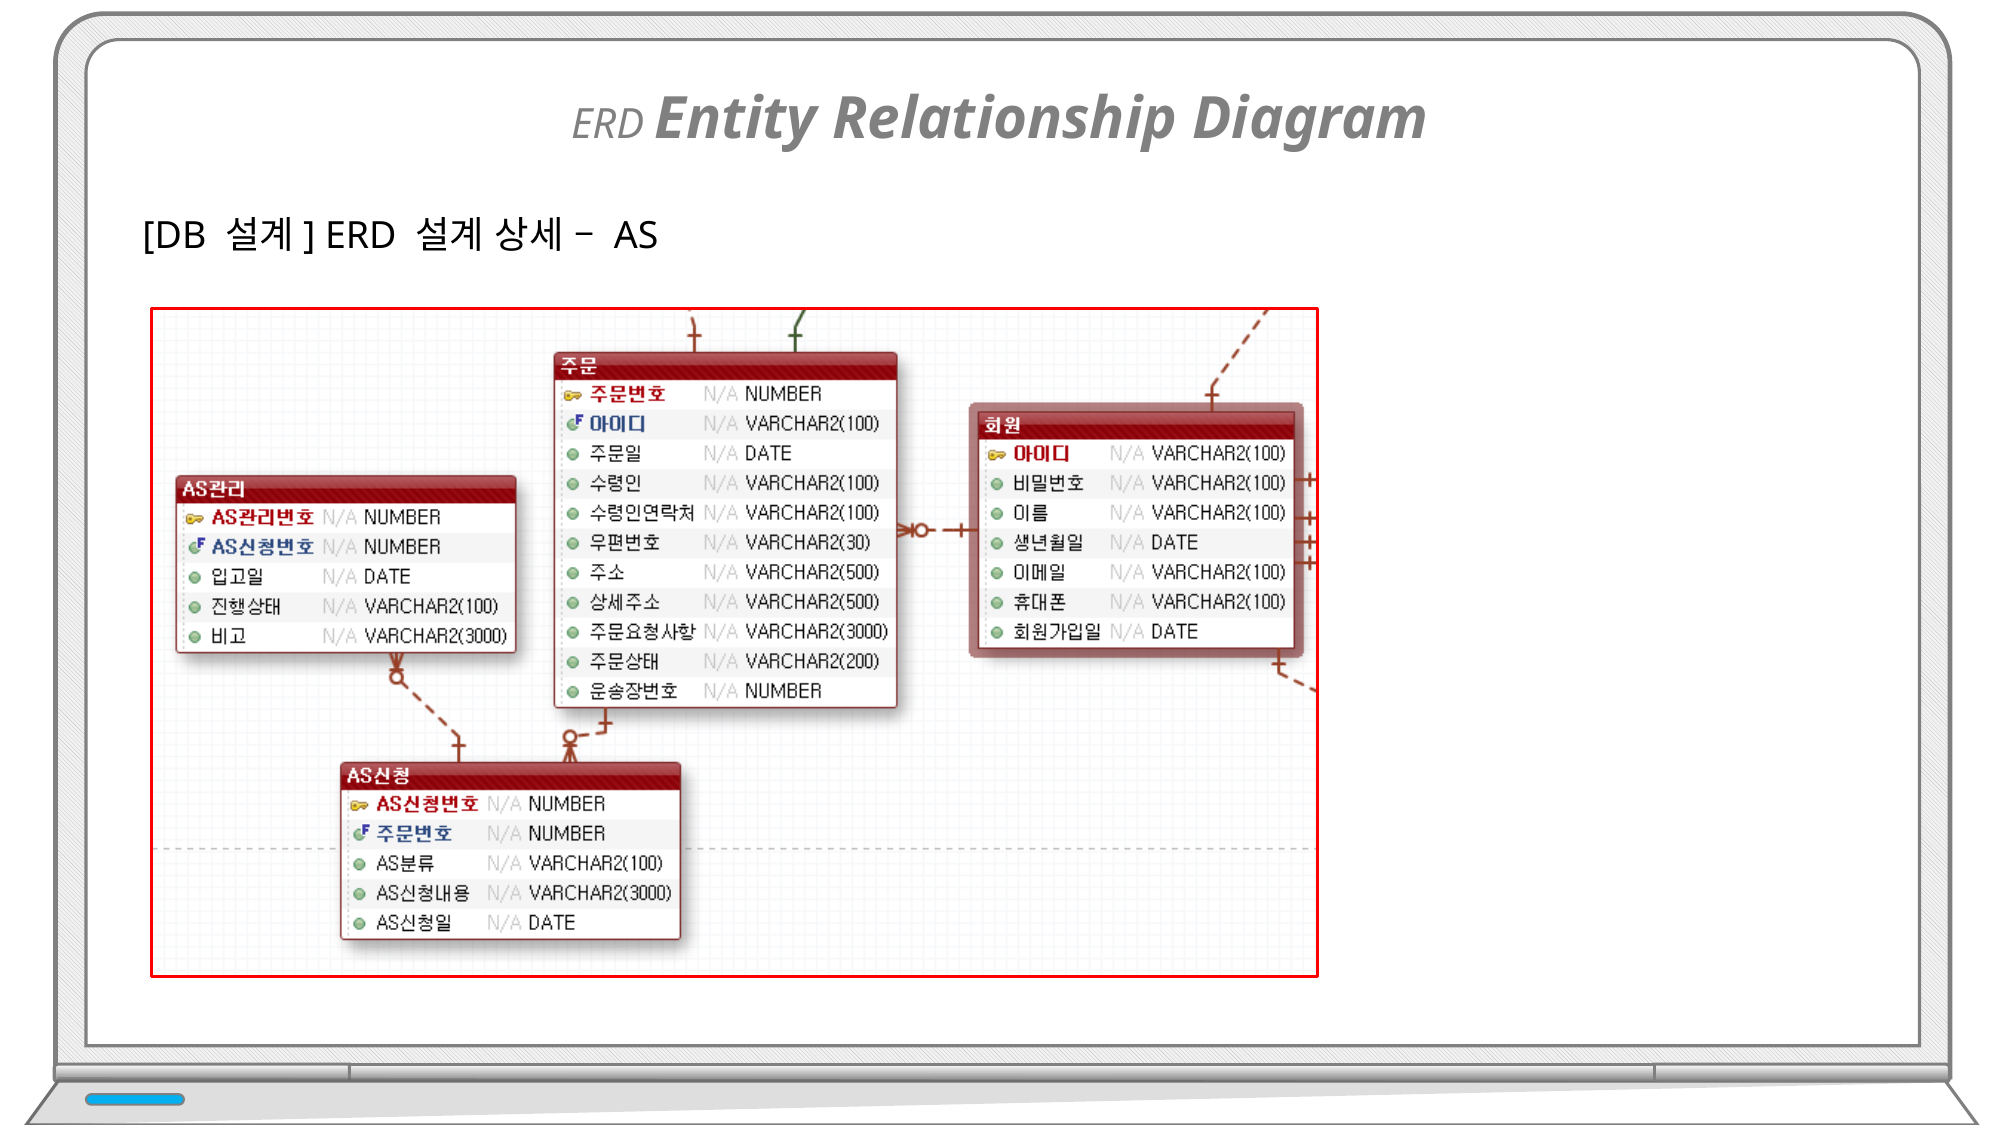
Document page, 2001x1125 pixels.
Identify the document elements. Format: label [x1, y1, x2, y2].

text_box [24, 13, 1978, 1125]
picture [152, 309, 1316, 976]
